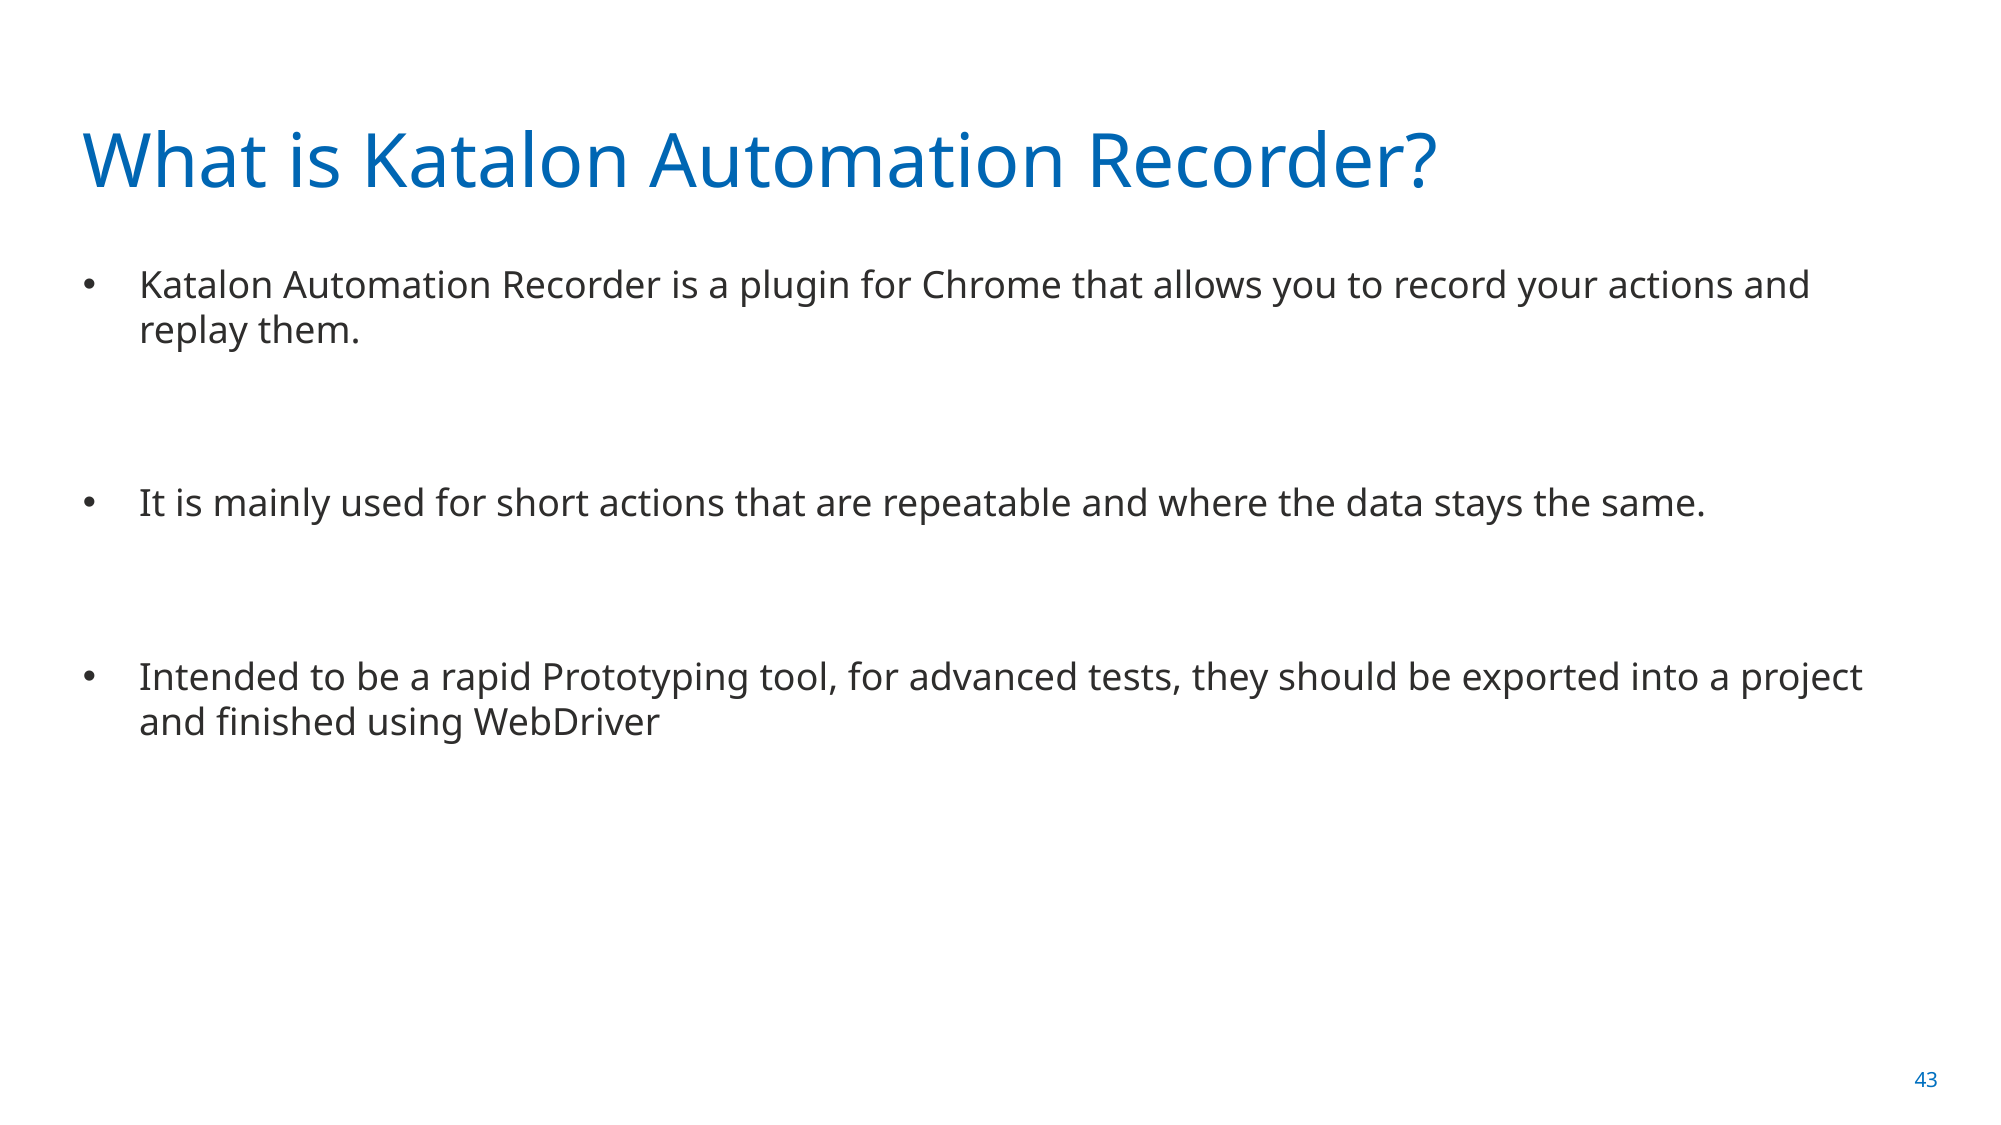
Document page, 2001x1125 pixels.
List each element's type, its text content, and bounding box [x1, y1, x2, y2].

list Katalon Automation Recorder is a plugin for Chrome that allows you to record your actions and replay them. It is mainly used for short actions that are repeatable and where the data stays the same. Intended to be a rapid Prototyping tool, for advanced tests, they should be exported into a project and finished using WebDriver [67, 253, 1939, 1000]
title What is Katalon Automation Recorder? [67, 20, 1565, 210]
